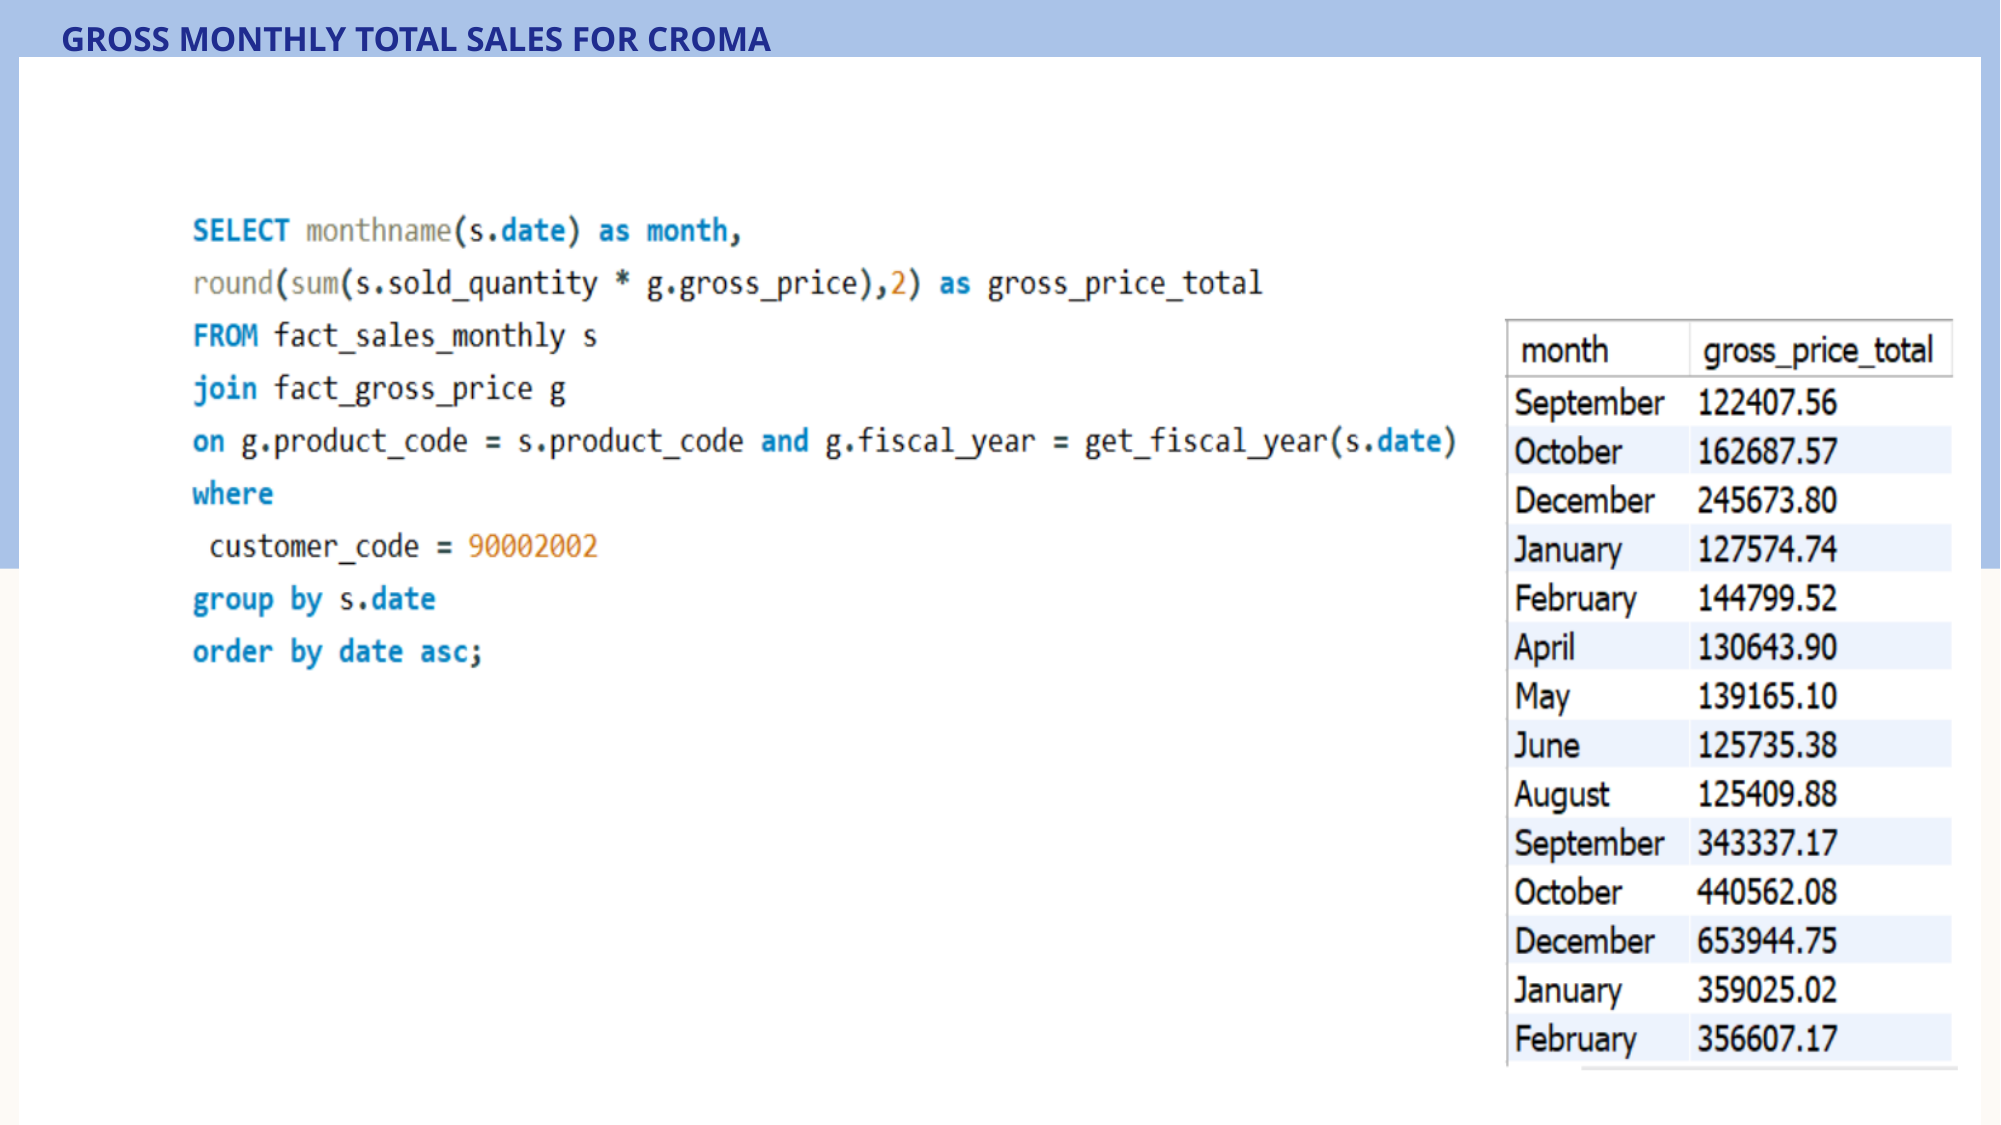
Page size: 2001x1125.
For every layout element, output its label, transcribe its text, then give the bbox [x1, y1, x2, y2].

title GROSS MONTHLY TOTAL SALES FOR CROMA [46, 0, 1771, 57]
picture [18, 57, 1981, 1125]
